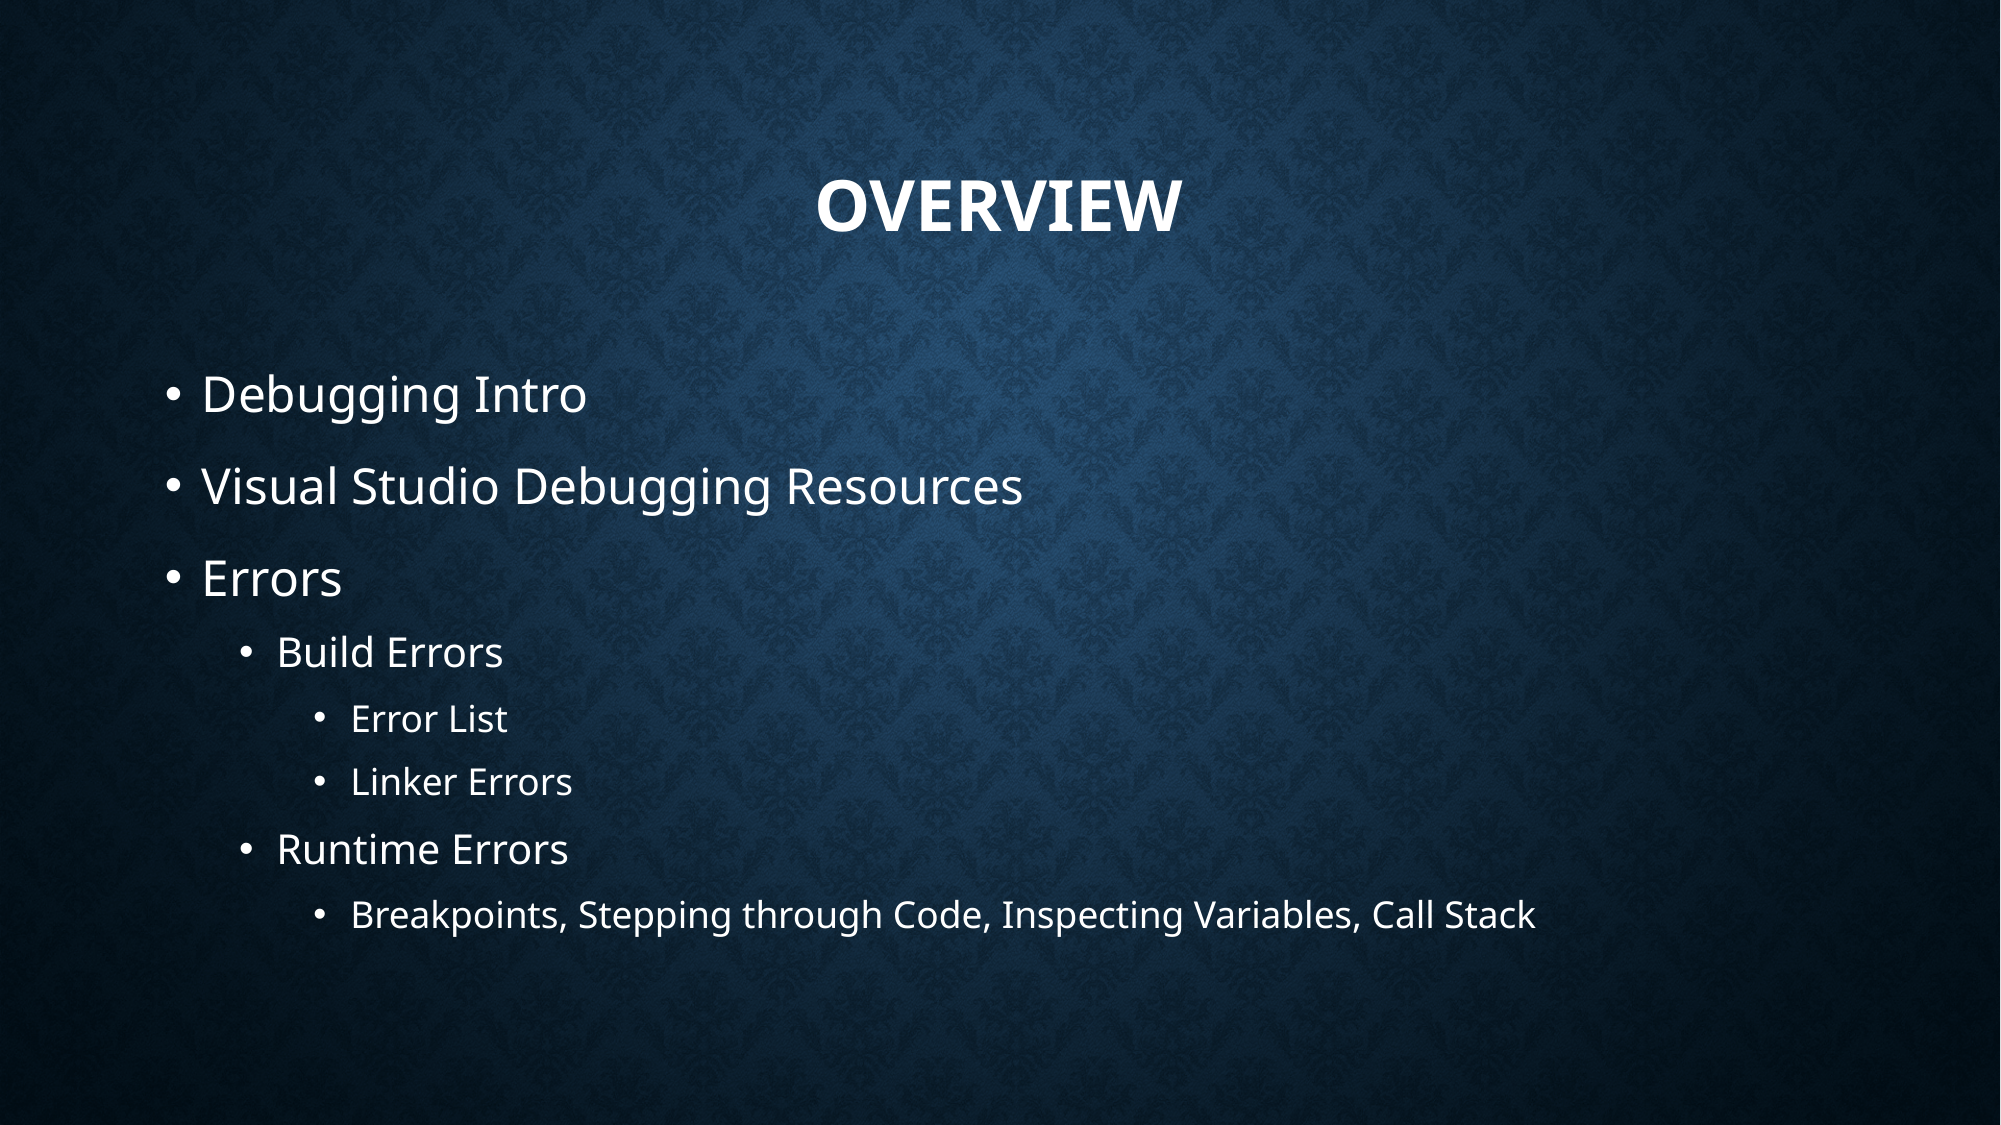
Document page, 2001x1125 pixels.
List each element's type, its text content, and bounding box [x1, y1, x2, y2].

list Debugging Intro Visual Studio Debugging Resources Errors Build Errors Error List Linker Errors Runtime Errors Breakpoints, Stepping through Code, Inspecting Variables, Call Stack [149, 343, 1849, 950]
title Overview [149, 99, 1849, 318]
